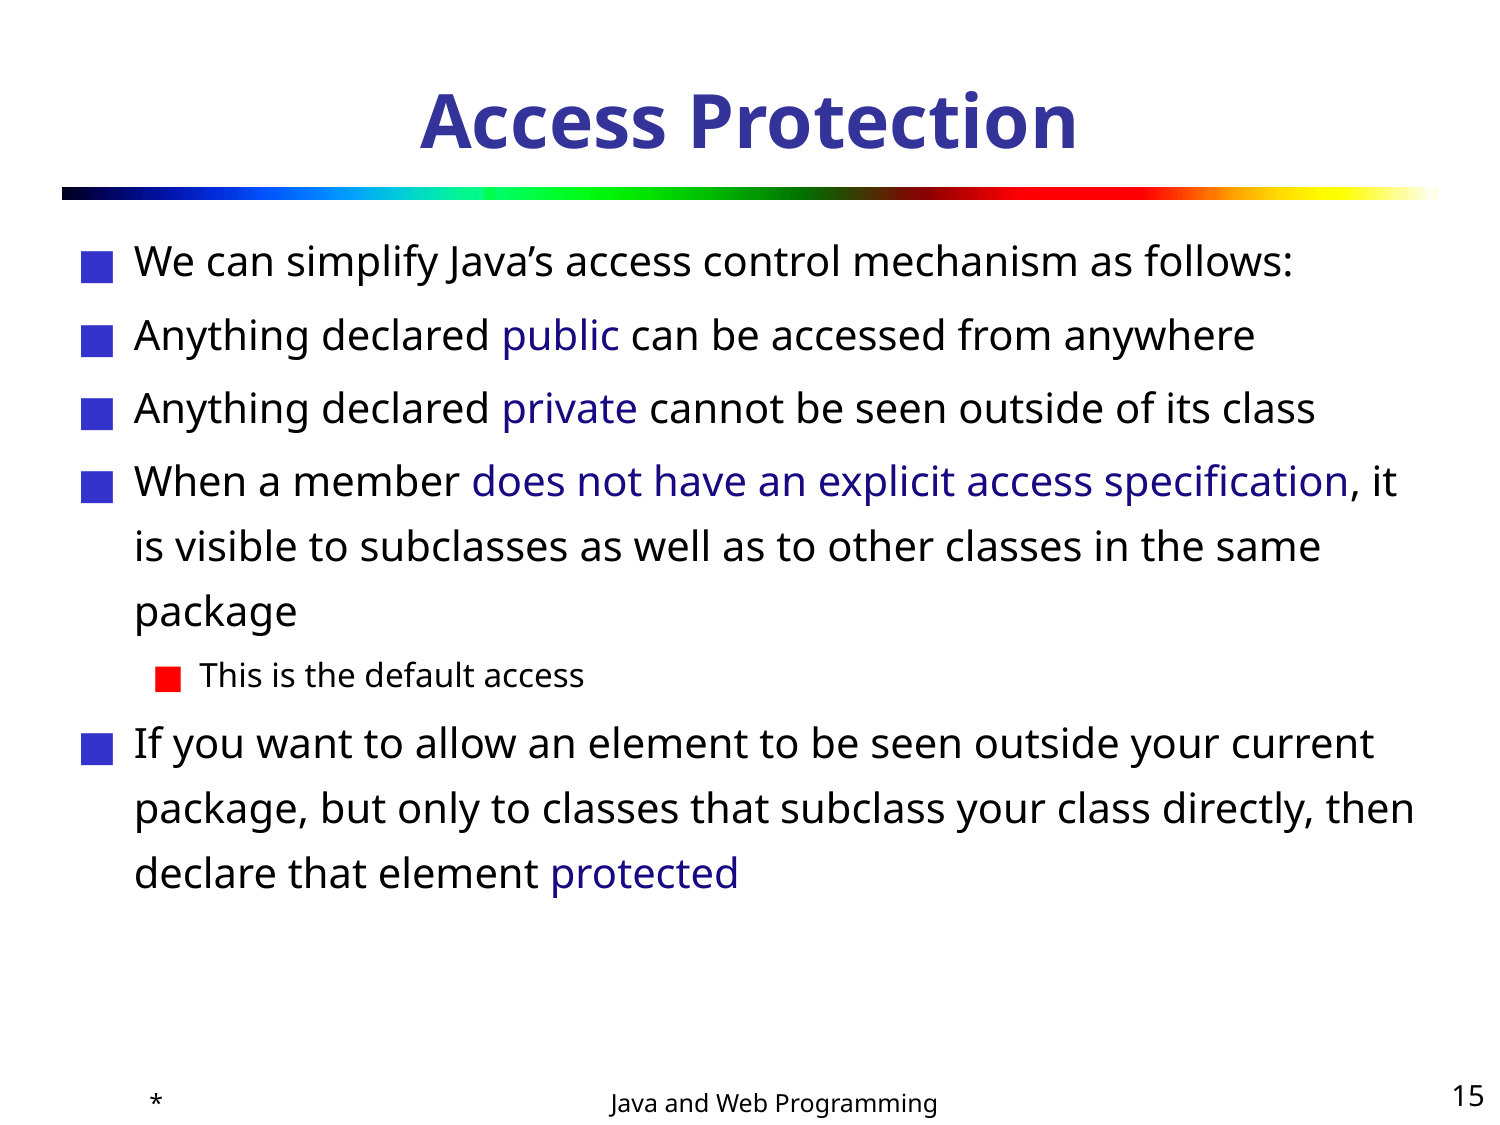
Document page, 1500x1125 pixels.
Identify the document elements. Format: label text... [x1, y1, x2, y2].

list We can simplify Java’s access control mechanism as follows: Anything declared public can be accessed from anywhere Anything declared private cannot be seen outside of its class When a member does not have an explicit access specification, it is visible to subclasses as well as to other classes in the same package This is the default access If you want to allow an element to be seen outside your current package, but only to classes that subclass your class directly, then declare that element protected [62, 212, 1450, 1050]
title Access Protection [0, 50, 1500, 188]
text_box * [0, 1049, 313, 1125]
picture [382, 188, 1438, 200]
picture [62, 188, 355, 200]
text_box Java and Web Programming [537, 1062, 1013, 1125]
text_box ‹#› [1187, 1049, 1500, 1125]
